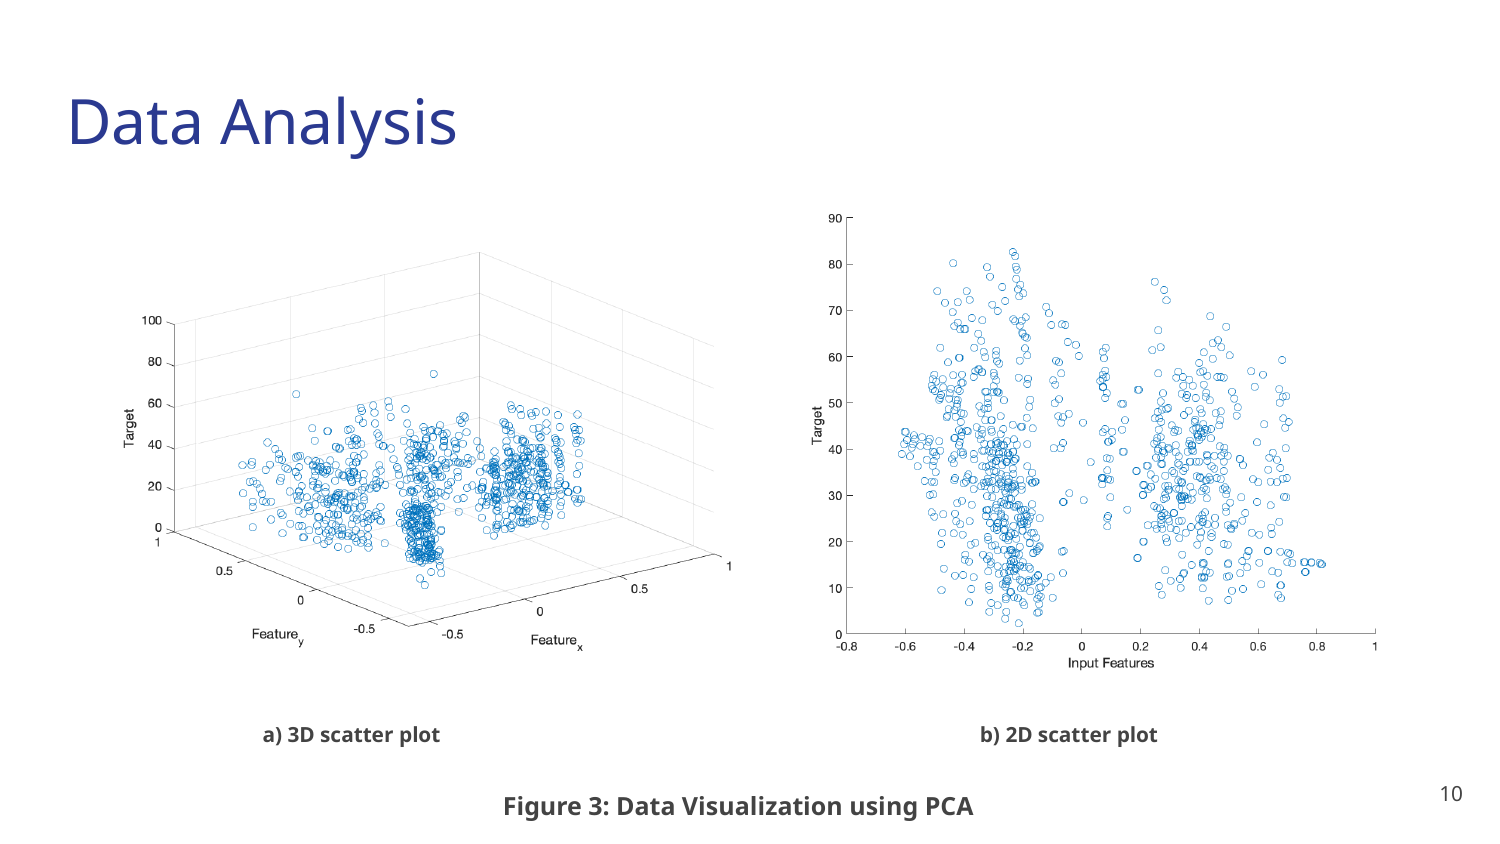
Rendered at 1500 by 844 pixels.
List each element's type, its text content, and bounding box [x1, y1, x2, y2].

picture [83, 179, 1440, 691]
list a) 3D scatter plot [247, 702, 538, 772]
slide_number ‹#› [1387, 762, 1478, 828]
list b) 2D scatter plot [964, 702, 1256, 772]
list Figure 3: Data Visualization using PCA [411, 770, 1067, 840]
list [51, 201, 708, 750]
title Data Analysis [51, 67, 1449, 167]
